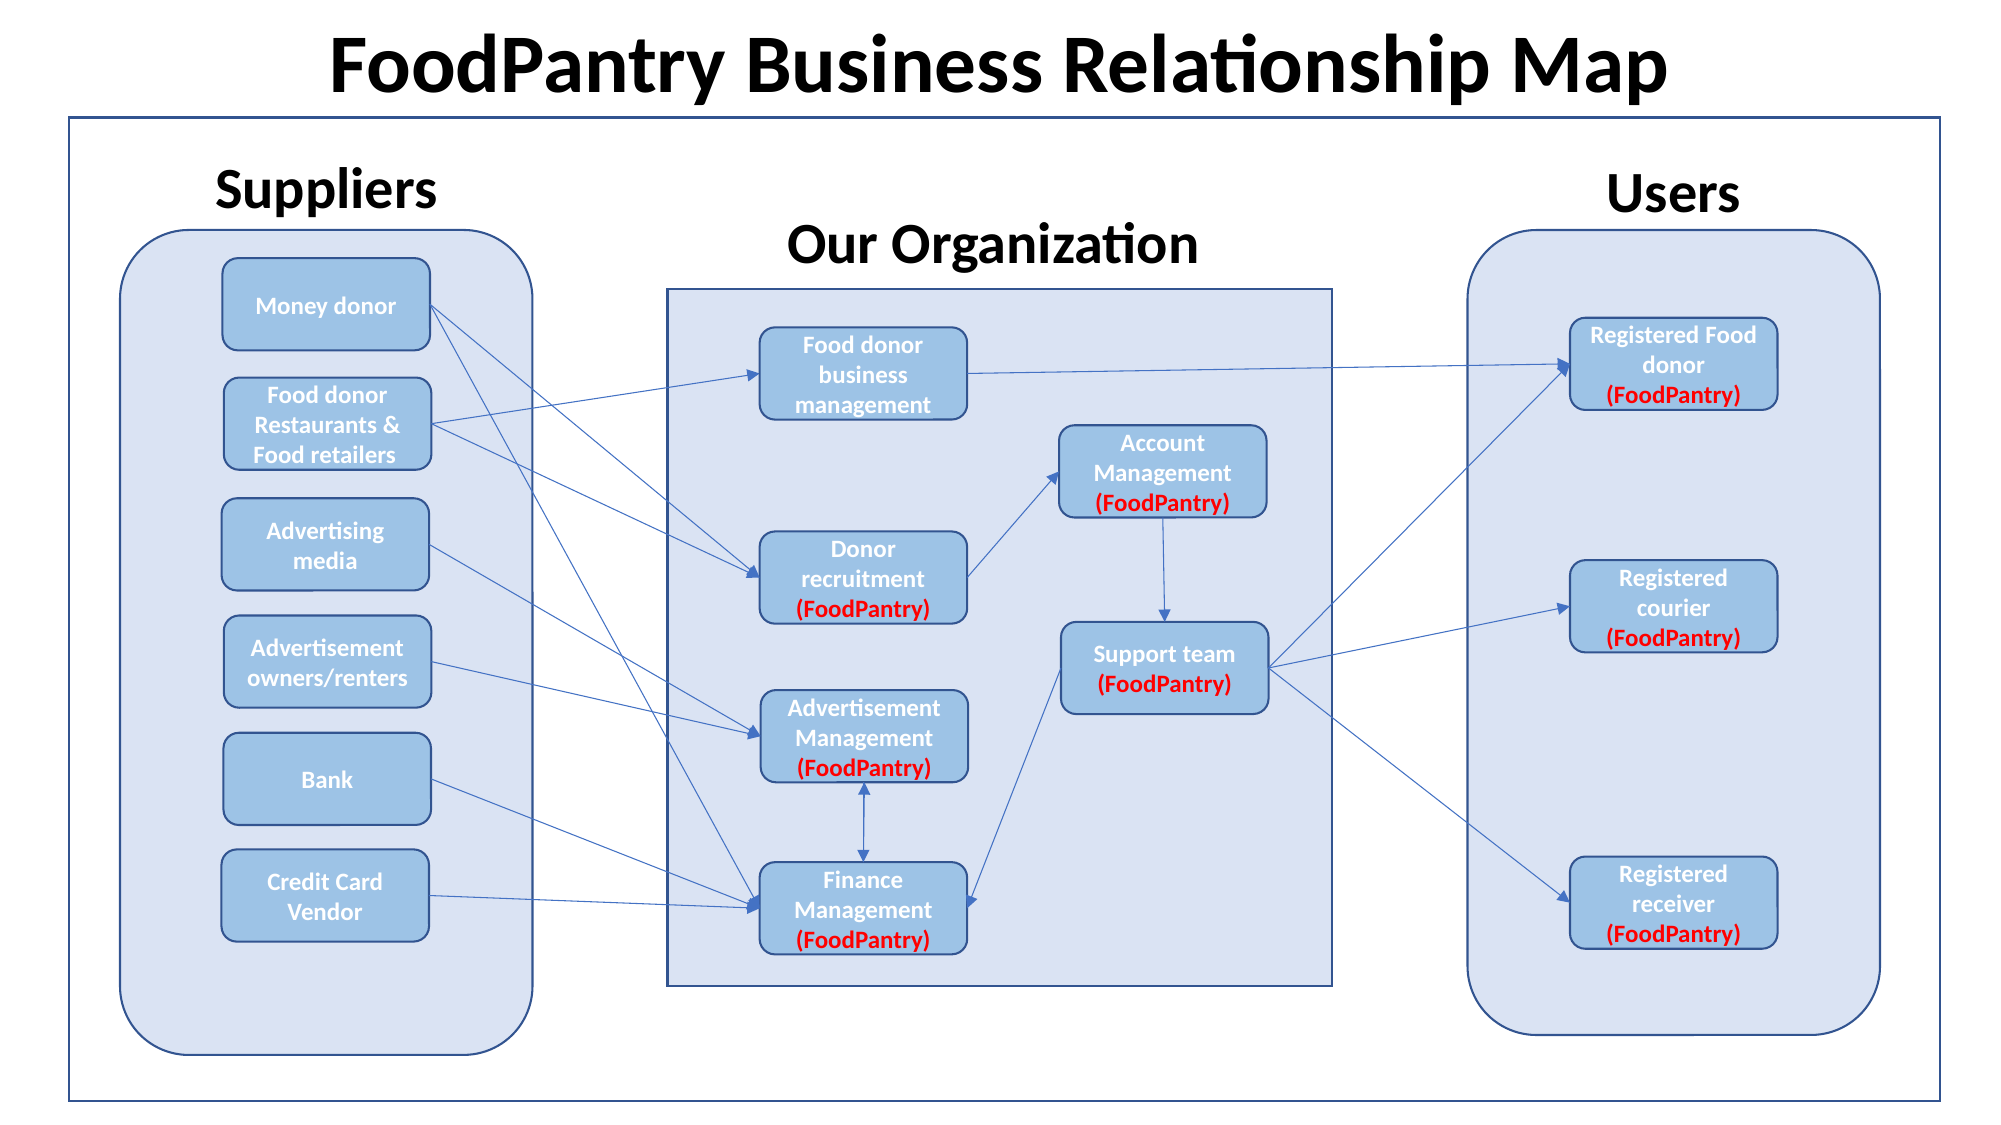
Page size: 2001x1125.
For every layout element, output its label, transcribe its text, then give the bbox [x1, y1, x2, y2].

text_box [1268, 667, 1570, 903]
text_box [967, 363, 1570, 374]
text_box [68, 116, 1941, 1102]
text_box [967, 471, 1060, 578]
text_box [430, 578, 760, 909]
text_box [431, 661, 761, 737]
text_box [967, 667, 1061, 909]
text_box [1268, 374, 1570, 606]
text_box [1268, 606, 1570, 667]
text_box Advertisement owners/renters [222, 614, 429, 709]
text_box FoodPantry Business Relationship Map [0, 1, 2000, 117]
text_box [430, 304, 760, 578]
